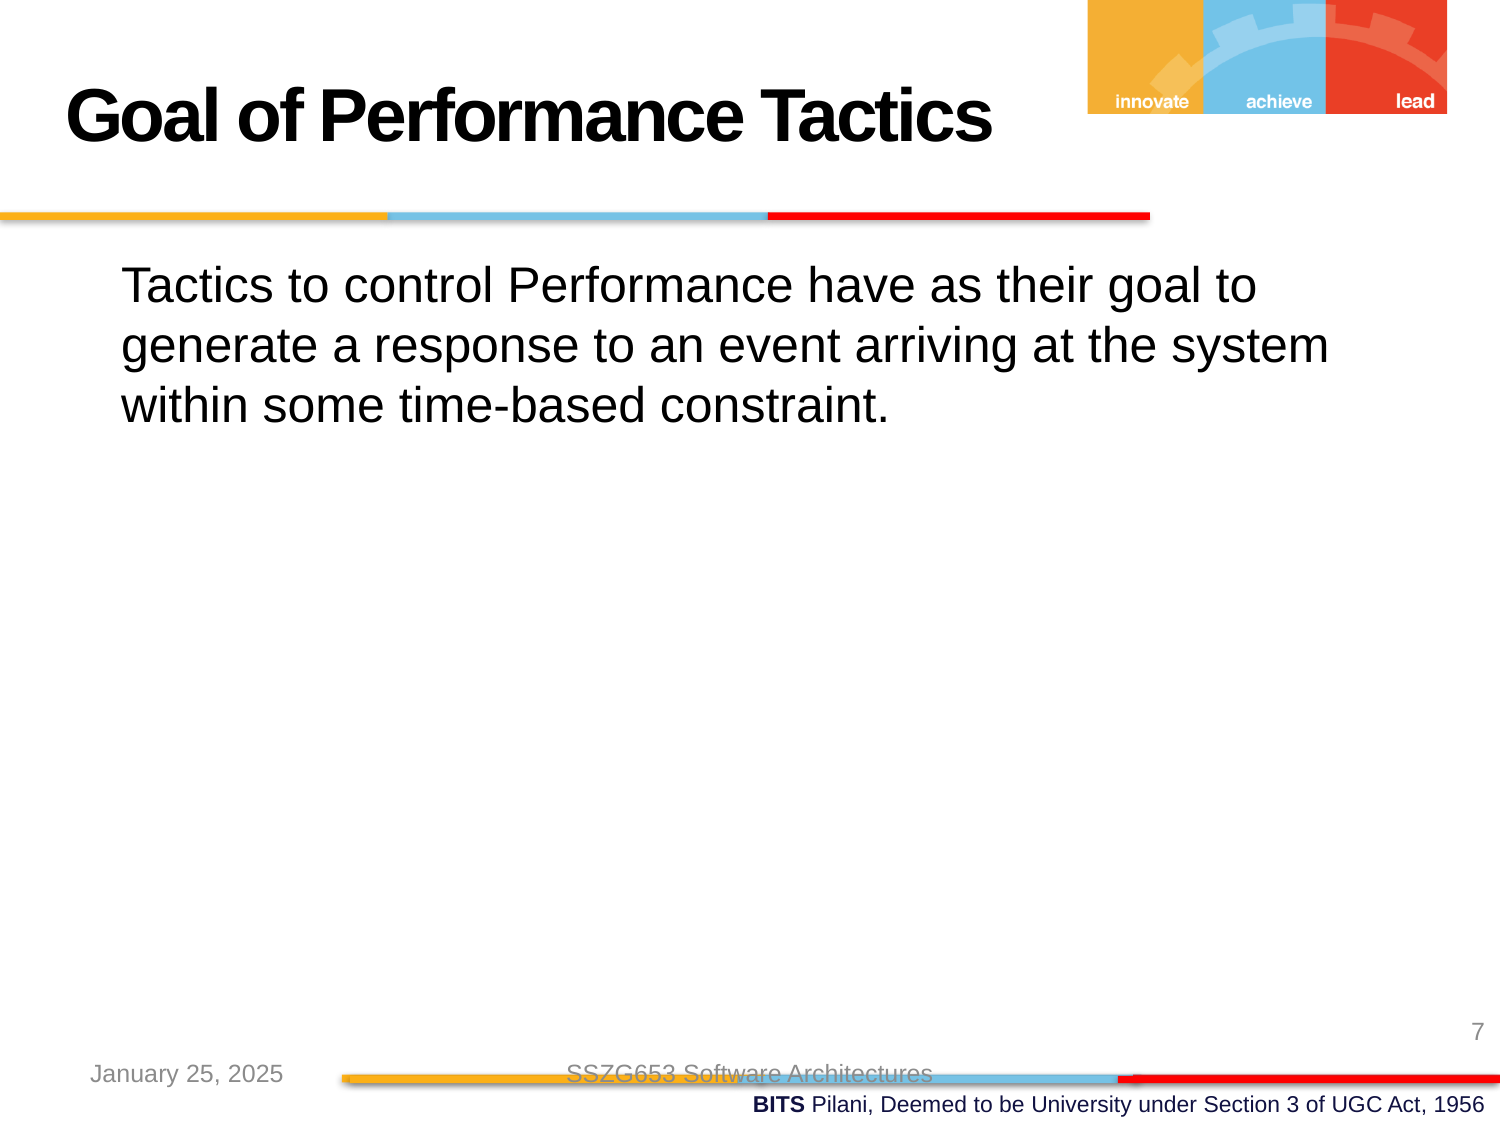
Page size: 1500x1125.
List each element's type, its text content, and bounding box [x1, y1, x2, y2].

list Goal of Performance Tactics [50, 24, 1088, 213]
list Tactics to control Performance have as their goal to generate a response to an event arriving at the system within some time-based constraint. [50, 245, 1400, 988]
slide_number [75, 1042, 425, 1103]
footer SSZG653 Software Architectures [512, 1042, 988, 1103]
picture [1087, 0, 1448, 114]
slide_number 7 [1149, 1000, 1500, 1061]
